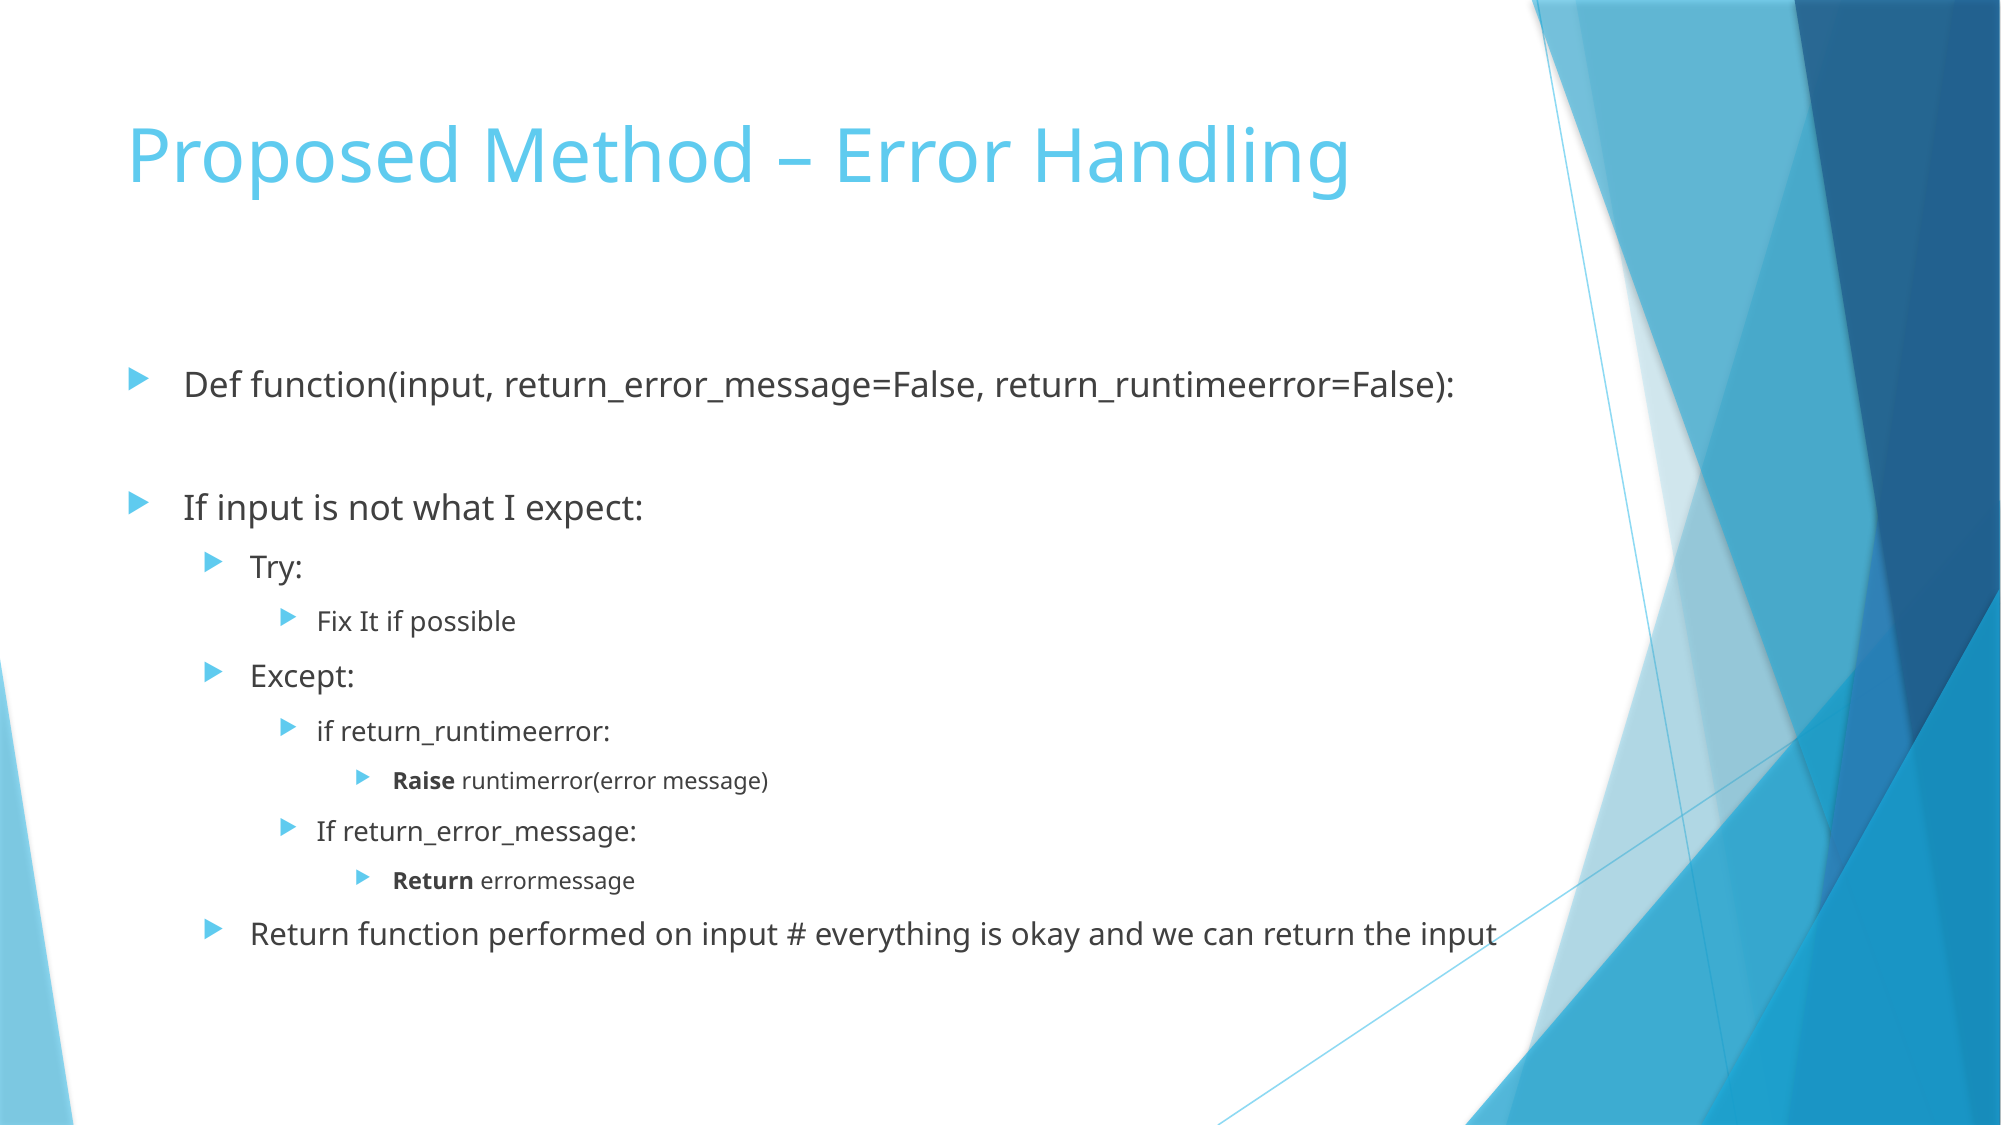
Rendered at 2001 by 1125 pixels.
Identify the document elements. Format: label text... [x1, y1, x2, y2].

list Def function(input, return_error_message=False, return_runtimeerror=False): If input is not what I expect: Try: Fix It if possible Except: if return_runtimeerror: Raise runtimerror(error message) If return_error_message: Return errormessage Return function performed on input # everything is okay and we can return the input [111, 354, 1522, 992]
title Proposed Method – Error Handling [111, 99, 1522, 317]
